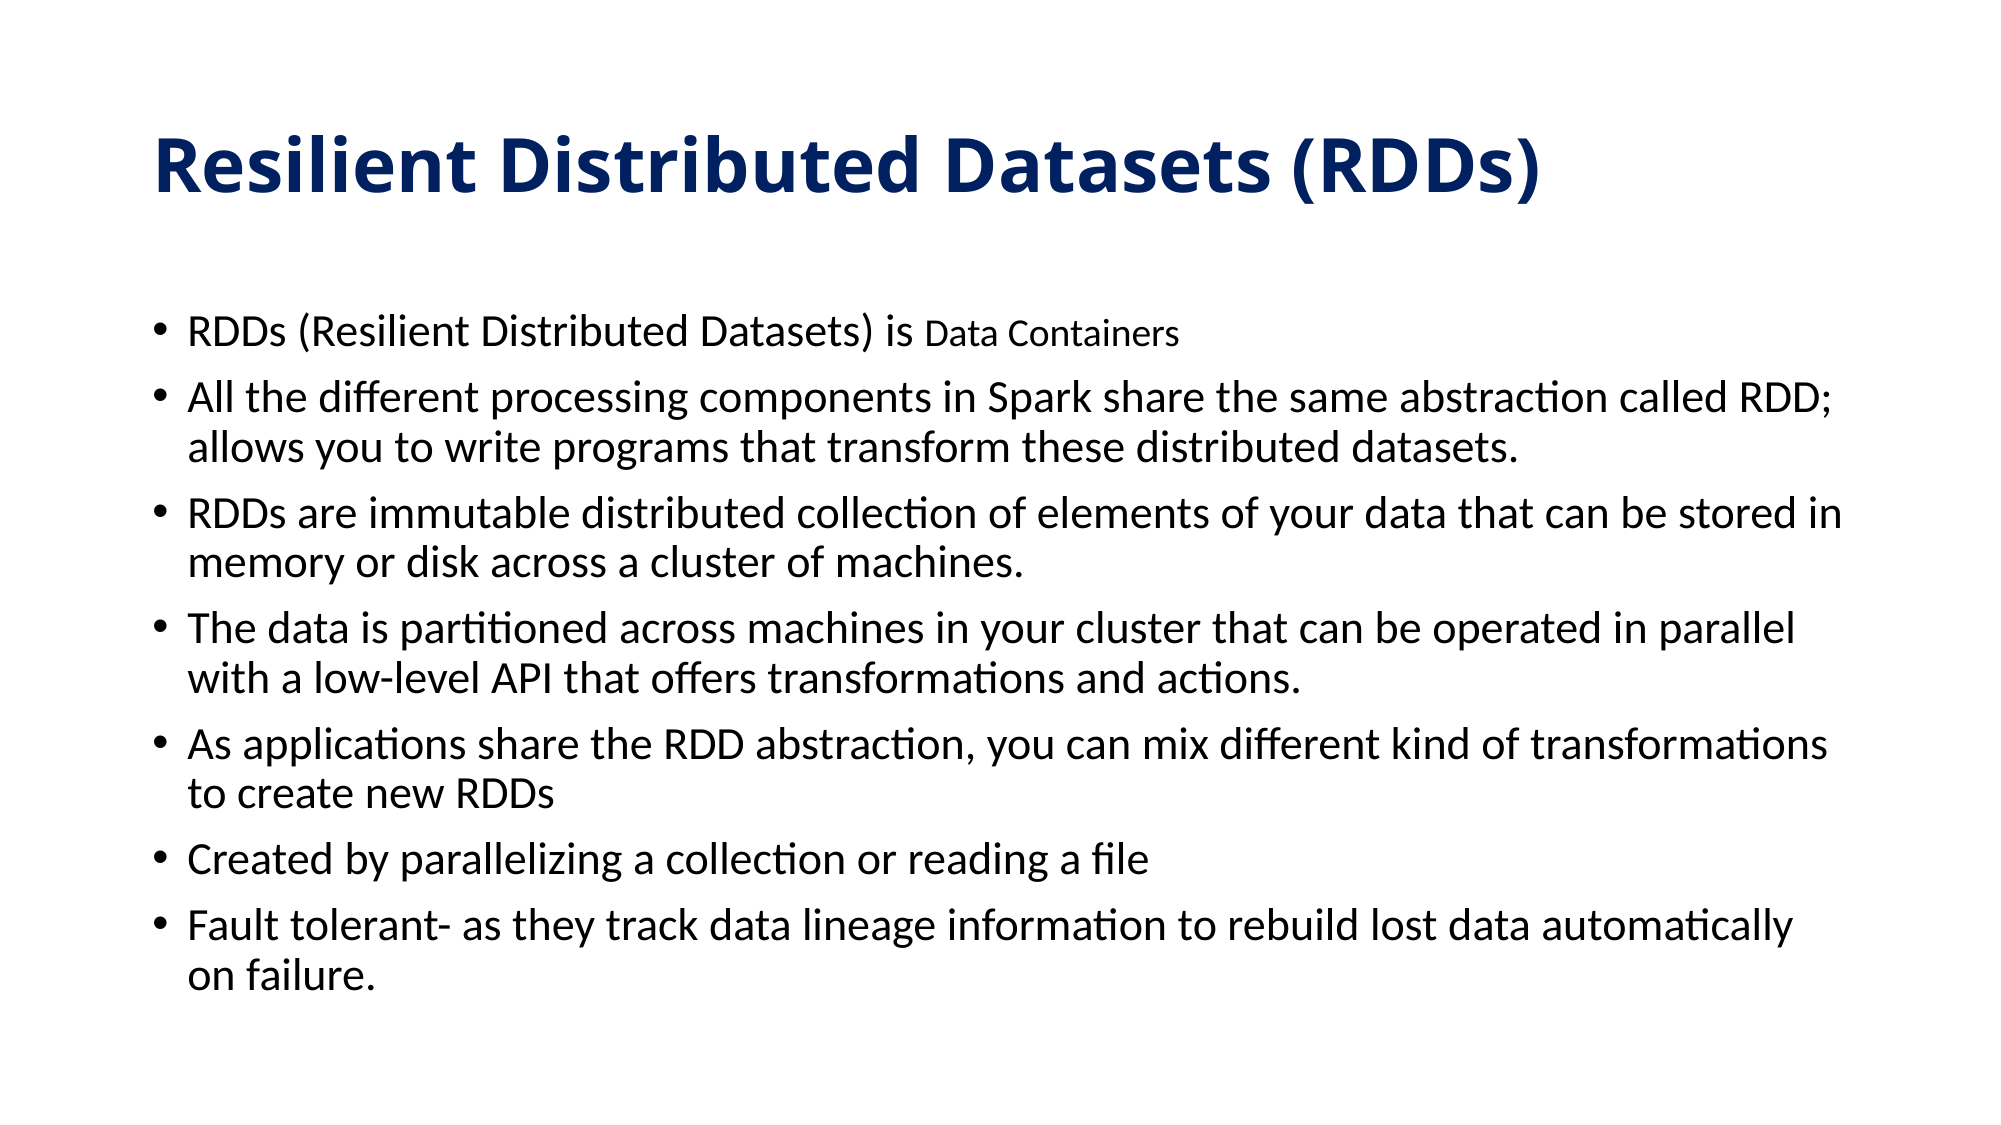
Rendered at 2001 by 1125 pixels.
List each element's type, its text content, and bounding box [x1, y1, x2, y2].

list RDDs (Resilient Distributed Datasets) is Data Containers All the different processing components in Spark share the same abstraction called RDD; allows you to write programs that transform these distributed datasets. RDDs are immutable distributed collection of elements of your data that can be stored in memory or disk across a cluster of machines. The data is partitioned across machines in your cluster that can be operated in parallel with a low-level API that offers transformations and actions. As applications share the RDD abstraction, you can mix different kind of transformations to create new RDDs Created by parallelizing a collection or reading a file Fault tolerant- as they track data lineage information to rebuild lost data automatically on failure. [137, 299, 1863, 1014]
title Resilient Distributed Datasets (RDDs) [137, 59, 1863, 278]
